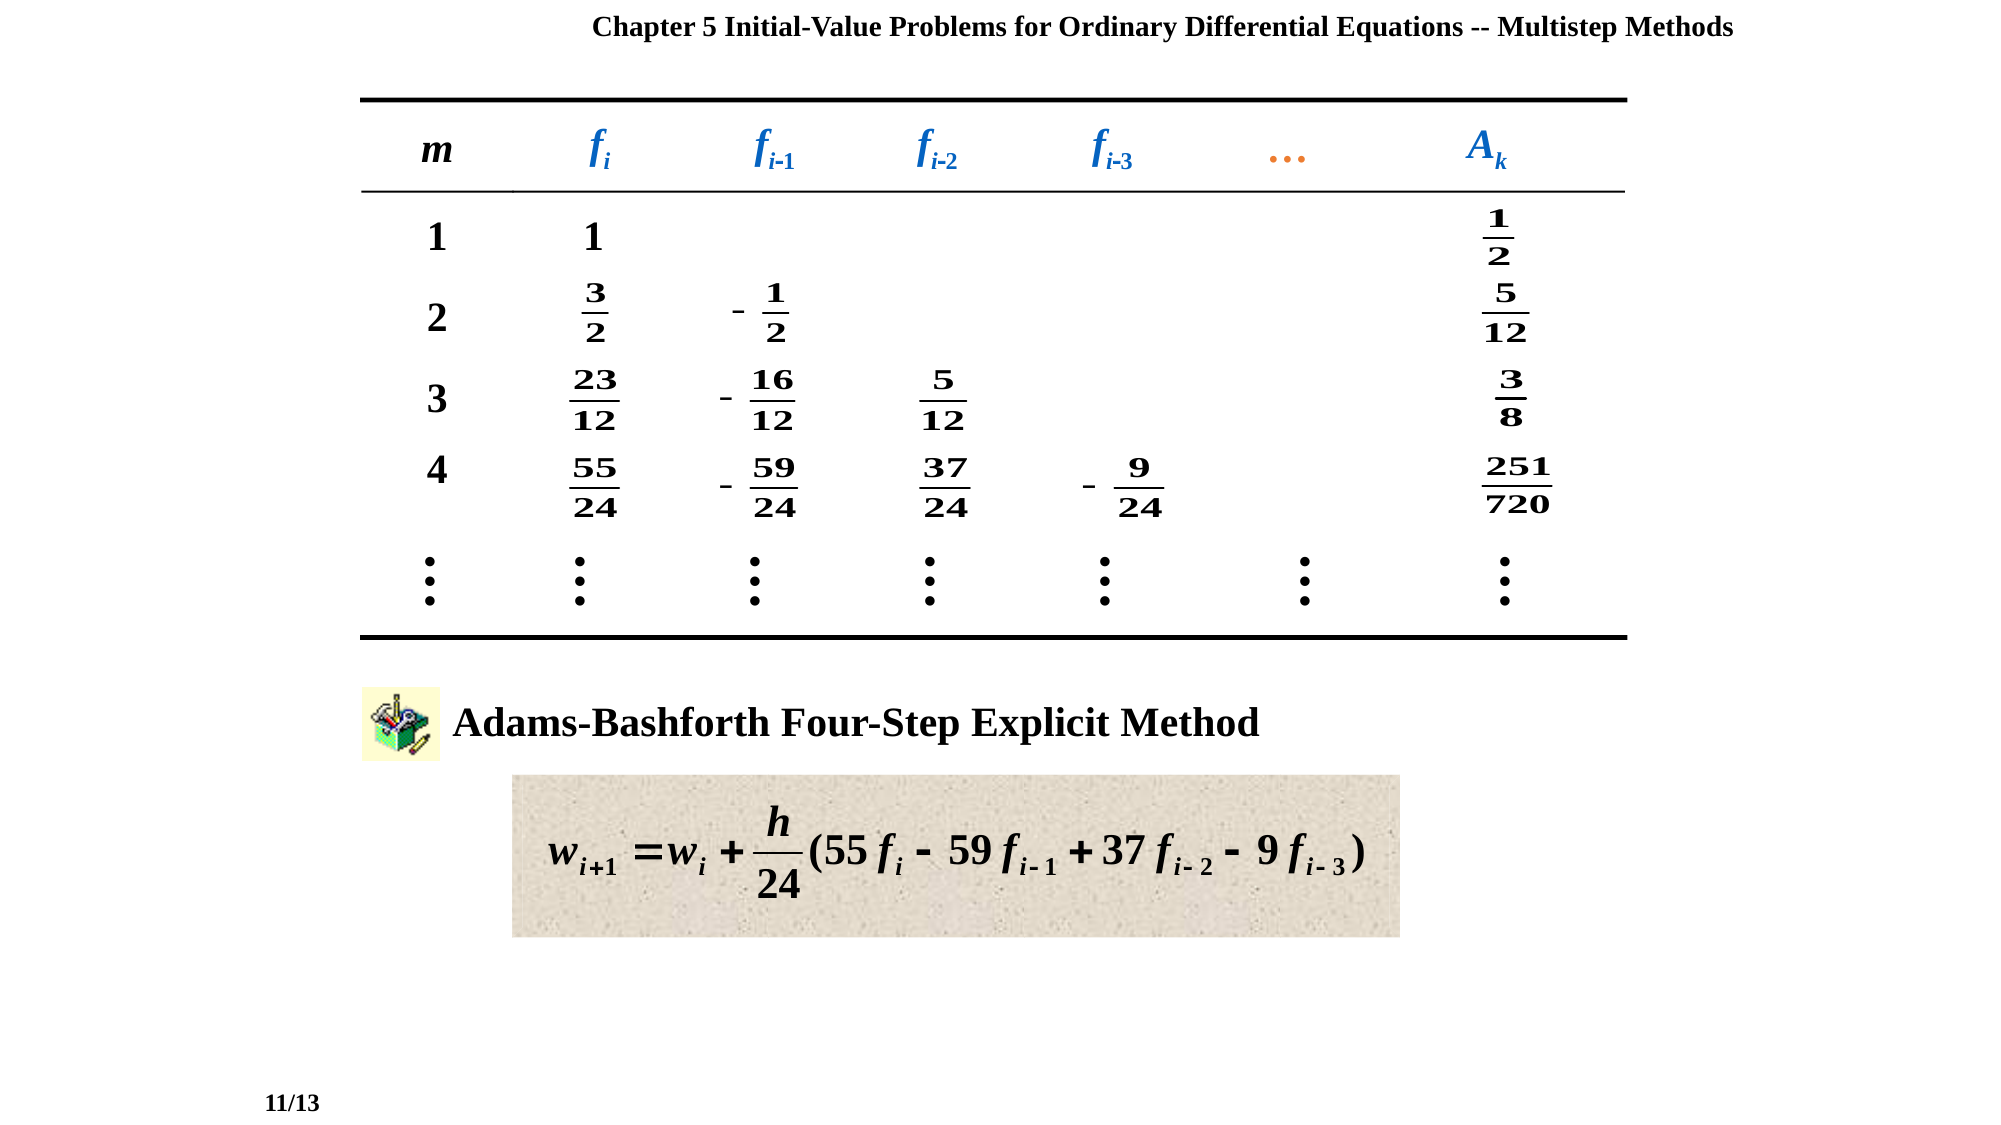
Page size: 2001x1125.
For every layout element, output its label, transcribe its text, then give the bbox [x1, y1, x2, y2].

text_box Chapter 5 Initial-Value Problems for Ordinary Differential Equations -- Multistep Methods [549, 0, 1750, 50]
text_box 11/13 [249, 1078, 338, 1124]
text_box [362, 99, 1625, 638]
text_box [362, 687, 1400, 938]
